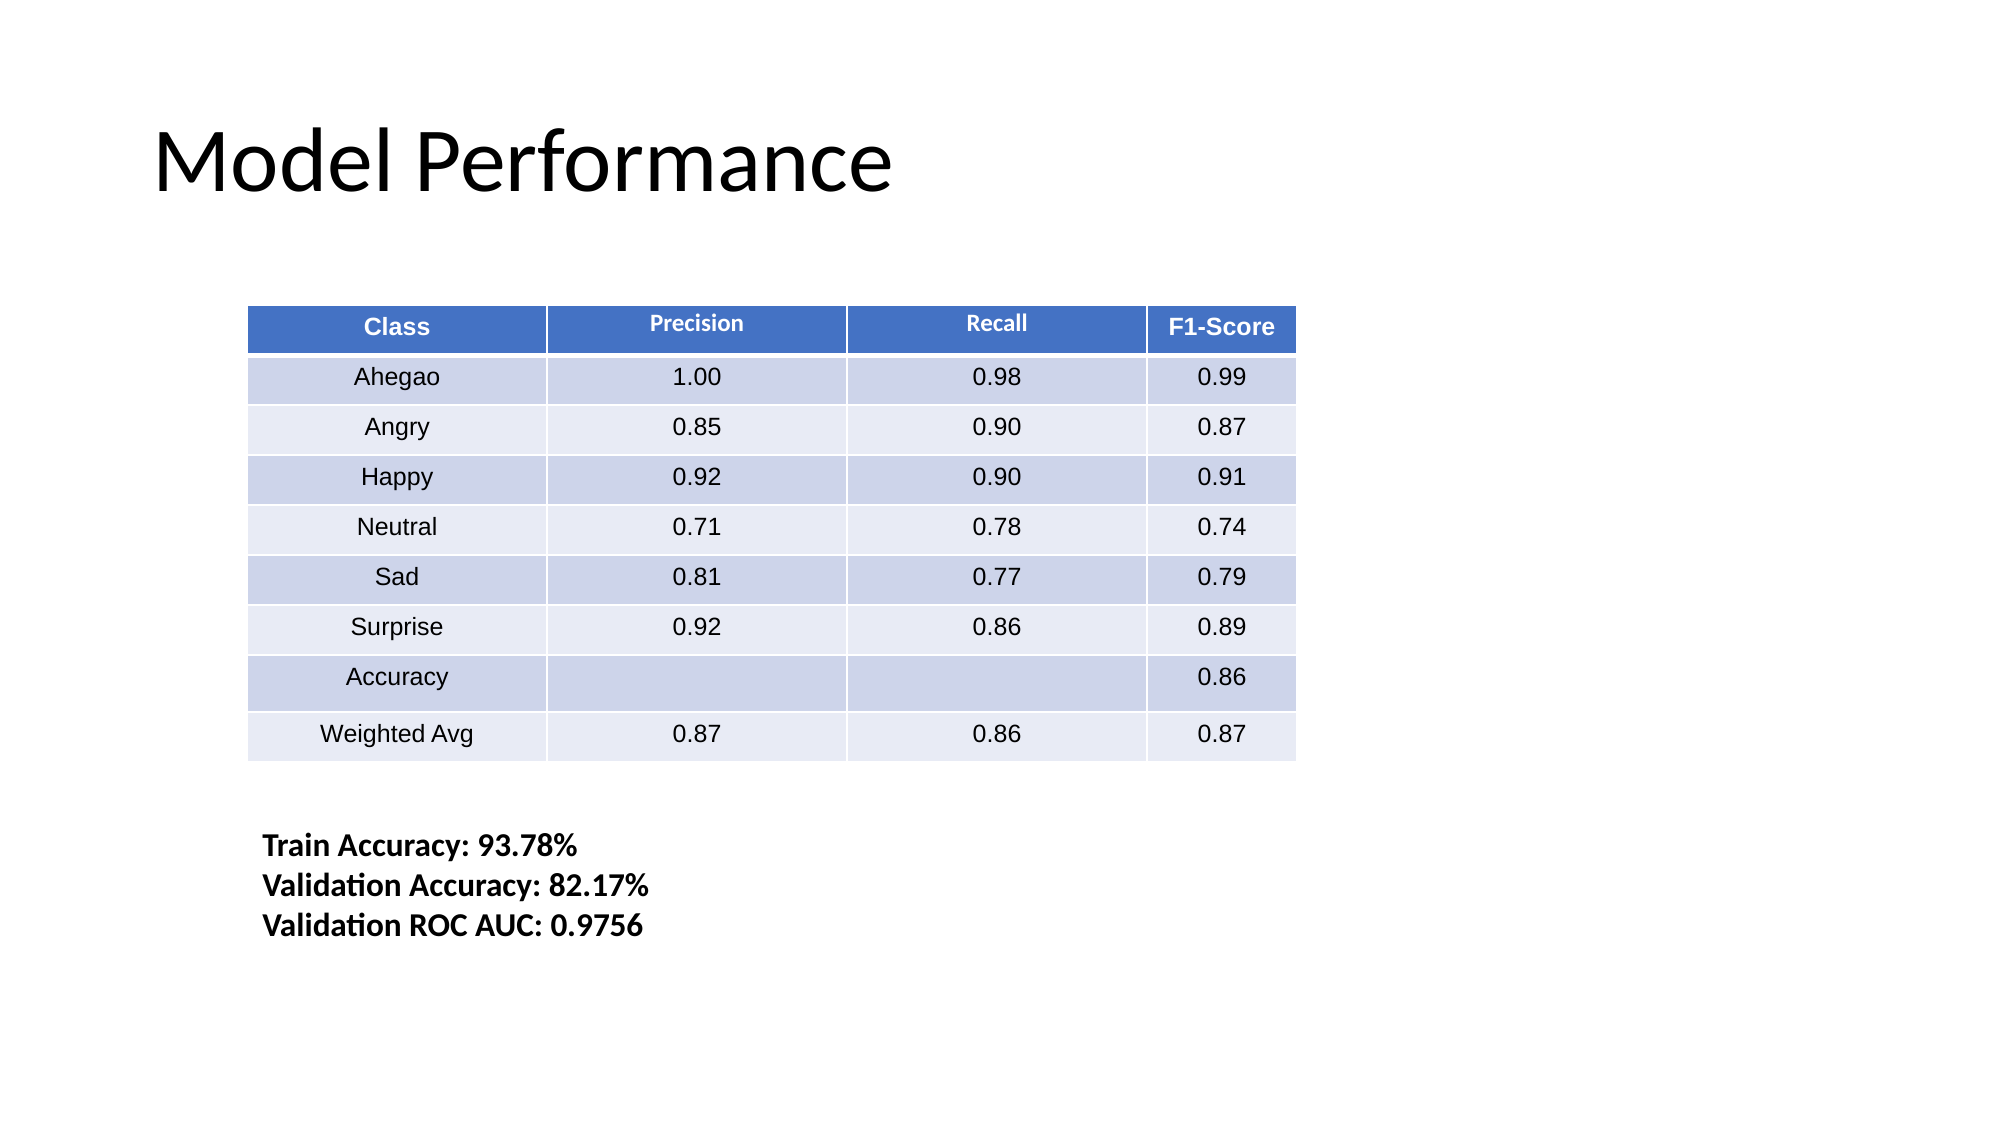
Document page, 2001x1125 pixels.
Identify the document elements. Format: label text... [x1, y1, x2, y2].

table_cell 0.78 [848, 506, 1146, 554]
table_cell Accuracy [248, 656, 546, 711]
table_cell Weighted Avg [248, 713, 546, 761]
table_cell 0.90 [848, 456, 1146, 504]
table_cell 0.81 [548, 556, 846, 604]
table_header Recall [848, 306, 1146, 353]
table_cell 0.86 [848, 713, 1146, 761]
table_cell 0.98 [848, 358, 1146, 404]
table_cell 0.90 [848, 406, 1146, 454]
table_cell 0.74 [1148, 506, 1296, 554]
table_cell 0.86 [1148, 656, 1296, 711]
table_cell [548, 656, 846, 711]
table_cell 0.91 [1148, 456, 1296, 504]
table_cell Ahegao [248, 358, 546, 404]
table_cell 0.87 [548, 713, 846, 761]
title Model Performance [137, 53, 1863, 271]
table_cell Angry [248, 406, 546, 454]
table_cell 0.87 [1148, 713, 1296, 761]
table_cell 1.00 [548, 358, 846, 404]
table_cell 0.87 [1148, 406, 1296, 454]
table_cell 0.86 [848, 606, 1146, 654]
table_header Precision [548, 306, 846, 353]
table_cell 0.92 [548, 606, 846, 654]
table_cell Happy [248, 456, 546, 504]
table_cell [848, 656, 1146, 711]
table_cell Neutral [248, 506, 546, 554]
table_cell 0.79 [1148, 556, 1296, 604]
table_cell Sad [248, 556, 546, 604]
table_header Class [248, 306, 546, 353]
table_cell Surprise [248, 606, 546, 654]
table_cell 0.71 [548, 506, 846, 554]
table_cell 0.77 [848, 556, 1146, 604]
table_cell 0.89 [1148, 606, 1296, 654]
table_cell 0.85 [548, 406, 846, 454]
text_box Train Accuracy: 93.78% Validation Accuracy: 82.17% Validation ROC AUC: 0.9756 [247, 765, 671, 951]
table_cell 0.99 [1148, 358, 1296, 404]
table_header F1-Score [1148, 306, 1296, 353]
table_cell 0.92 [548, 456, 846, 504]
